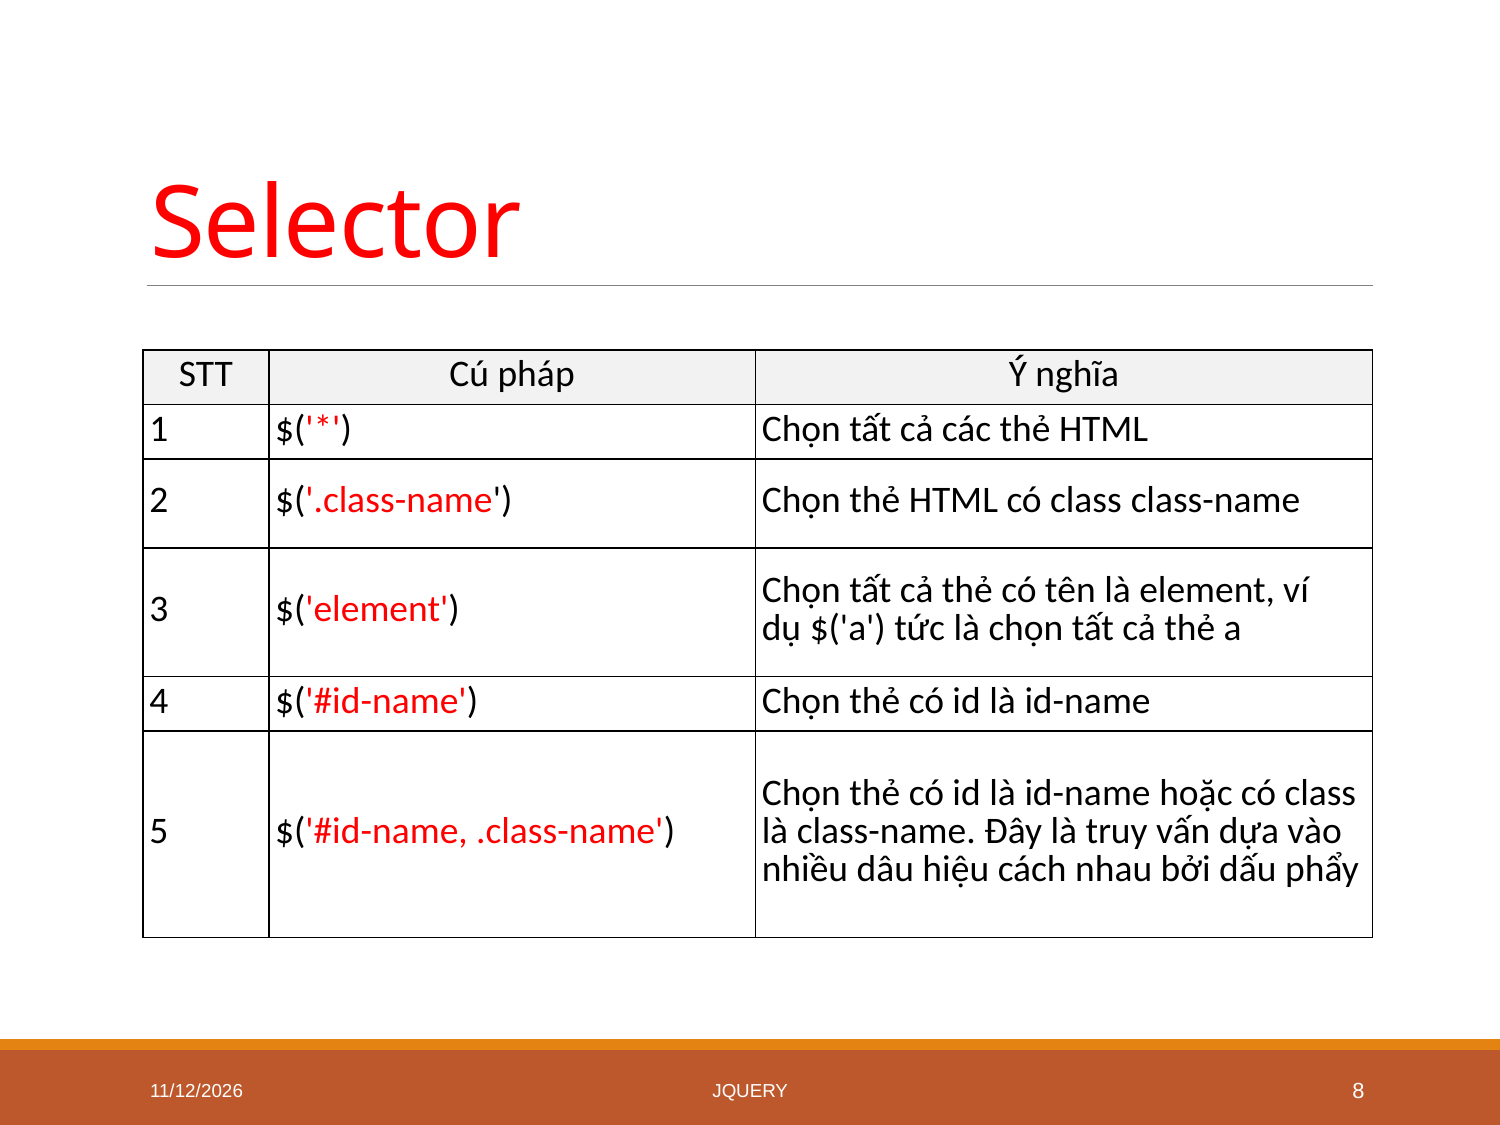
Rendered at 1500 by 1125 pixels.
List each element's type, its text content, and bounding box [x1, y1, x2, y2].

table_header Ý nghĩa [756, 351, 1372, 404]
table_cell 3 [144, 549, 268, 676]
table_header Cú pháp [270, 351, 755, 404]
table_cell Chọn tất cả thẻ có tên là element, ví dụ $('a') tức là chọn tất cả thẻ a [756, 549, 1372, 676]
table_cell Chọn thẻ HTML có class class-name [756, 460, 1372, 547]
slide_number 8 [1218, 1059, 1380, 1120]
table_cell $('*') [270, 405, 755, 458]
footer jQuery [453, 1059, 1047, 1120]
table_header STT [144, 351, 268, 404]
table_cell $('element') [270, 549, 755, 676]
title Selector [135, 47, 1373, 285]
table_cell 2 [144, 460, 268, 547]
table_cell Chọn thẻ có id là id-name [756, 677, 1372, 730]
table_cell 1 [144, 405, 268, 458]
table_cell 5 [144, 732, 268, 937]
table_cell 4 [144, 677, 268, 730]
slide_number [135, 1059, 440, 1120]
table_cell Chọn tất cả các thẻ HTML [756, 405, 1372, 458]
table_cell $('#id-name, .class-name') [270, 732, 755, 937]
table_cell $('.class-name') [270, 460, 755, 547]
table_cell Chọn thẻ có id là id-name hoặc có class là class-name. Đây là truy vấn dựa vào nhiều dâu hiệu cách nhau bởi dấu phẩy [756, 732, 1372, 937]
table_cell $('#id-name') [270, 677, 755, 730]
